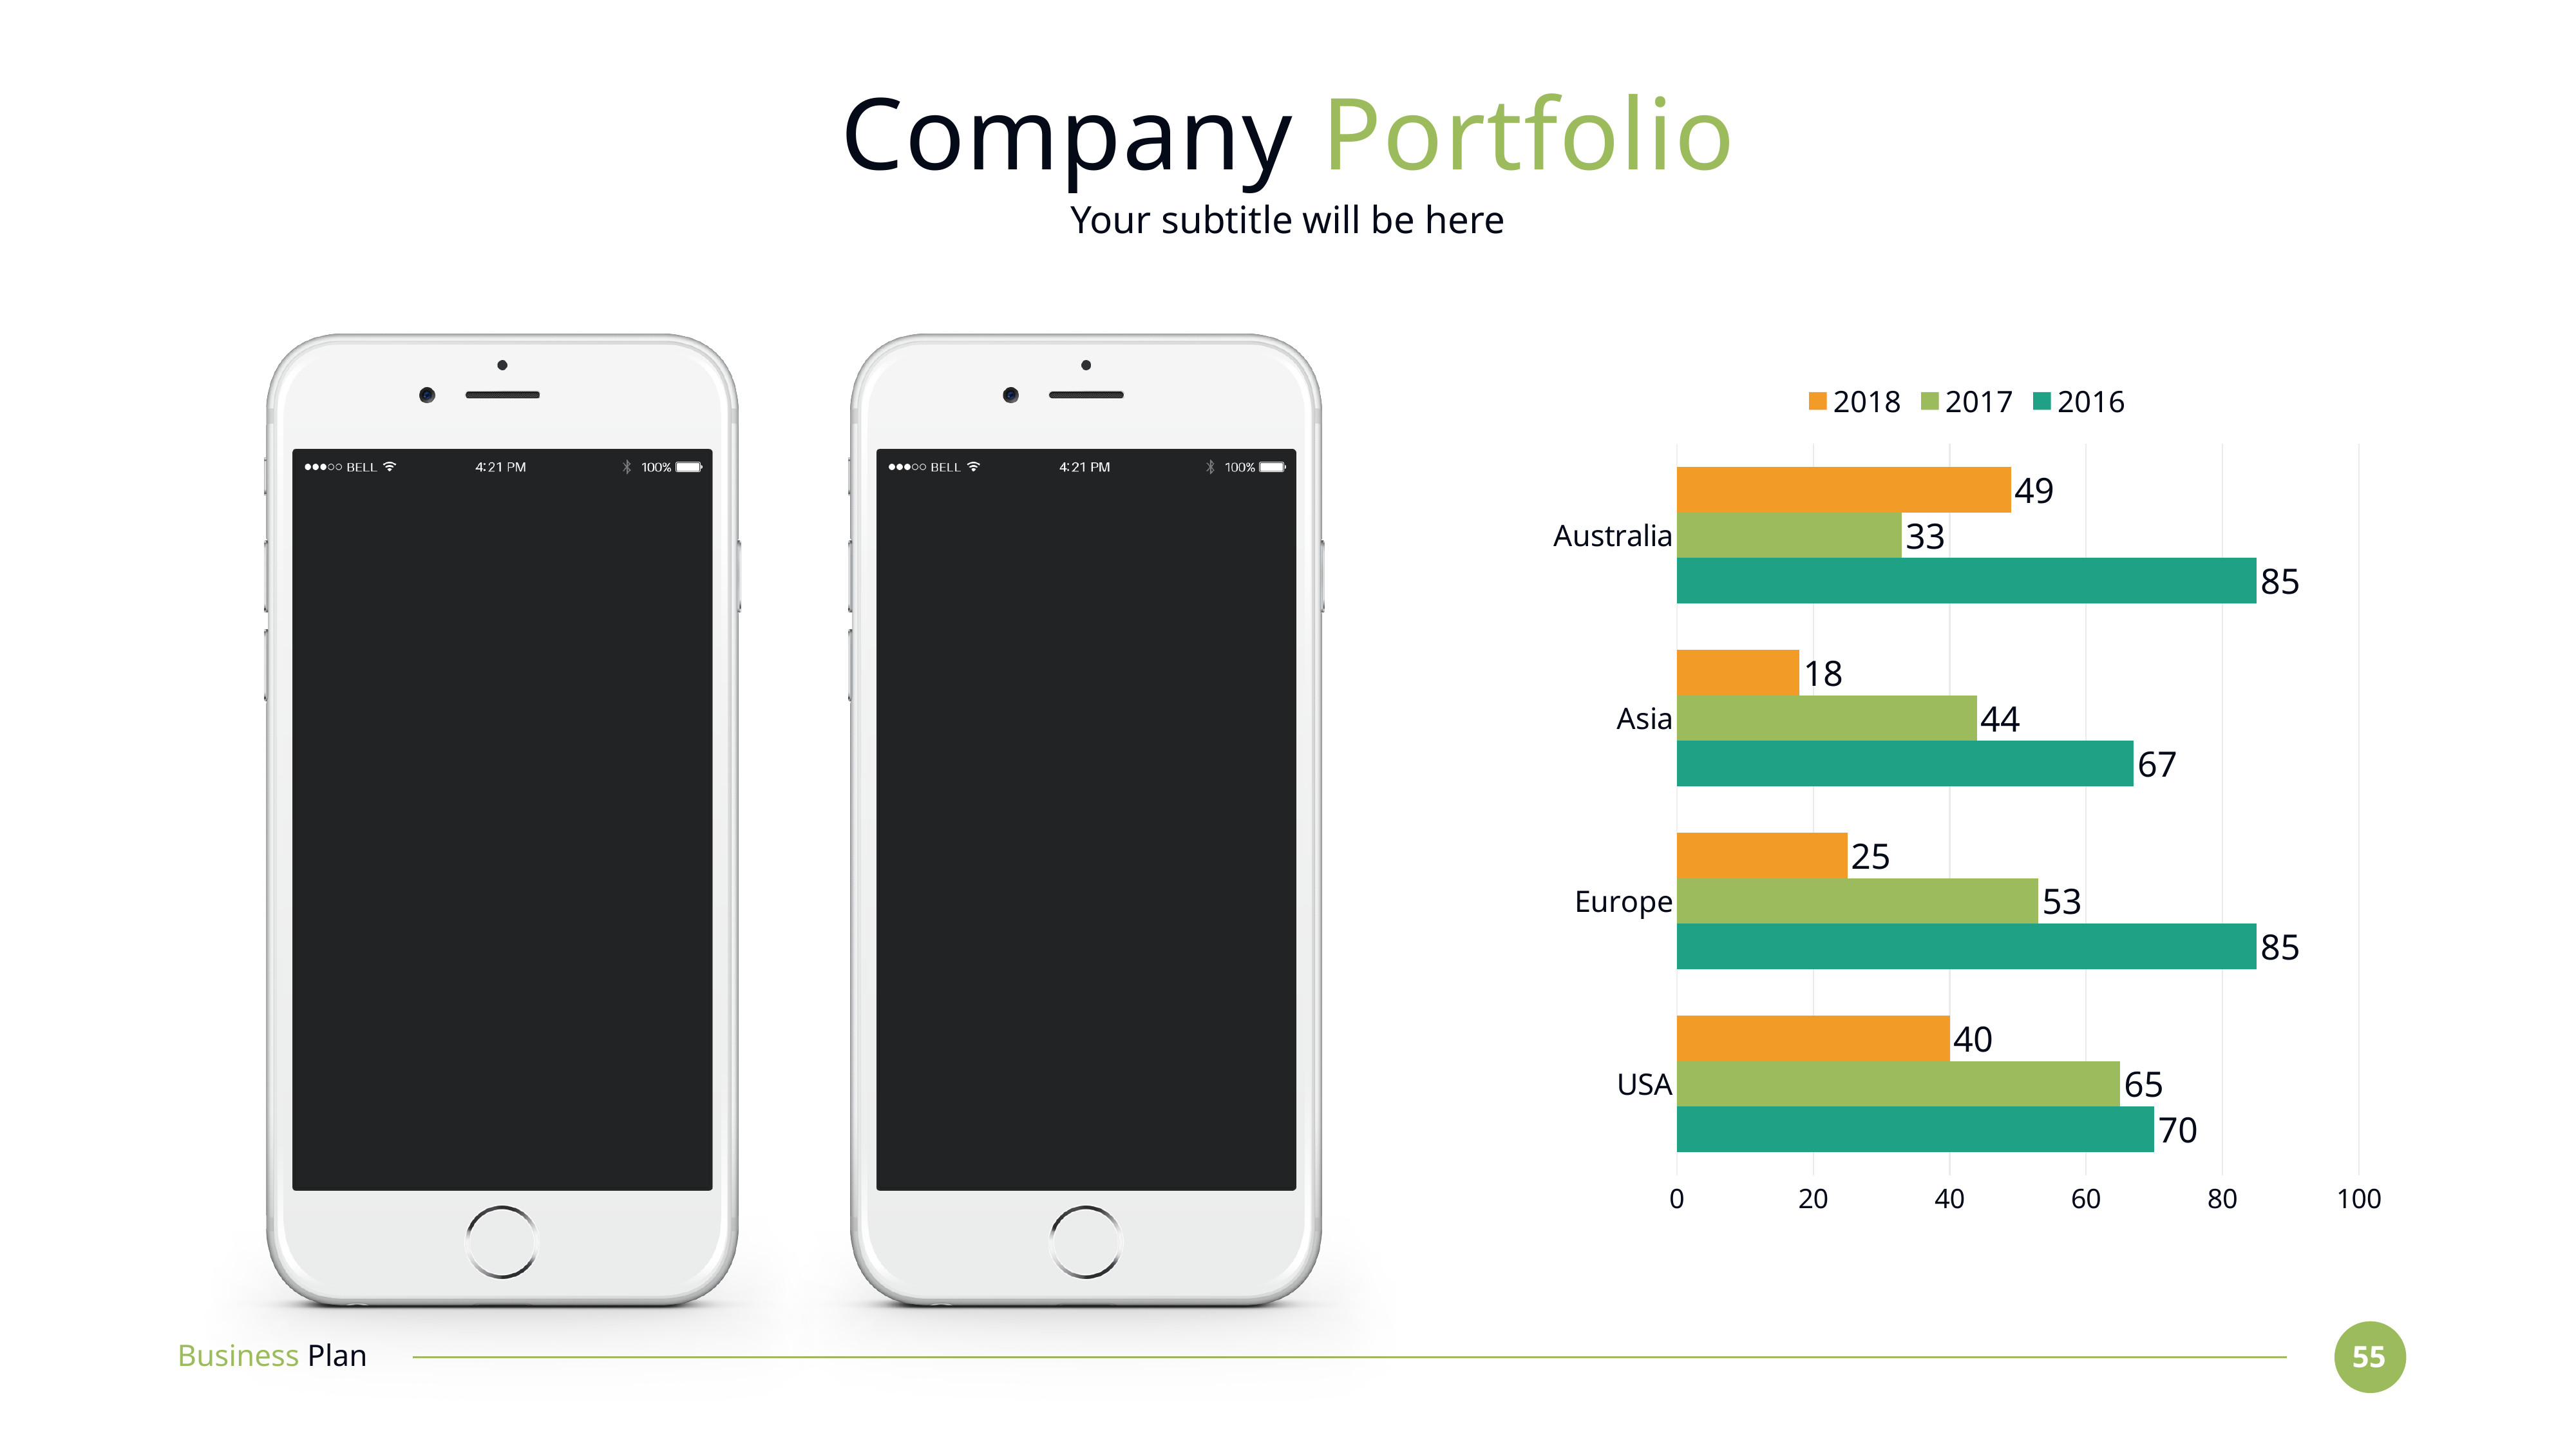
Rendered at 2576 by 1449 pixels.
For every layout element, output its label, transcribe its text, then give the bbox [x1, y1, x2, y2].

title Company Portfolio [177, 70, 2399, 193]
picture [185, 1347, 191, 1354]
picture [185, 303, 1416, 1434]
list Your subtitle will be here [177, 196, 2399, 243]
chart [1536, 368, 2399, 1234]
picture [185, 1356, 192, 1364]
